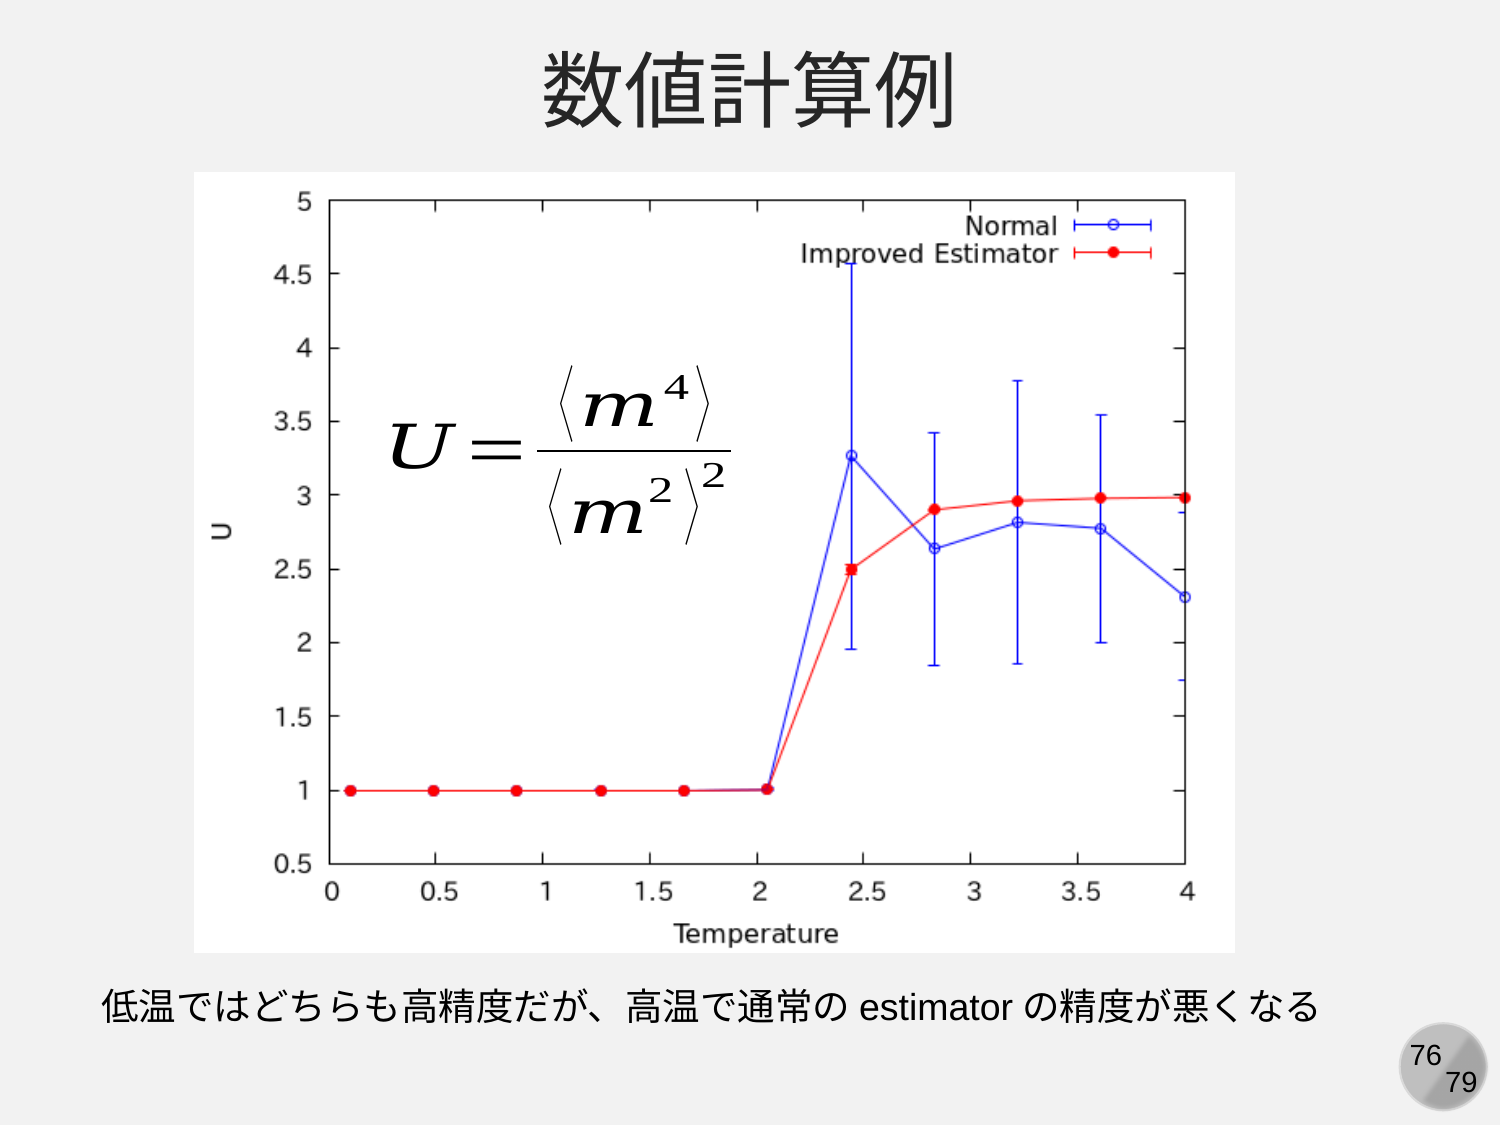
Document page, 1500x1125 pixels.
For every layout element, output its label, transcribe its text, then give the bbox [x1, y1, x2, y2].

text_box 低温ではどちらも高精度だが、高温で通常のestimatorの精度が悪くなる [86, 975, 1337, 1036]
list 数値計算例 [0, 31, 1500, 155]
picture [194, 172, 1235, 953]
